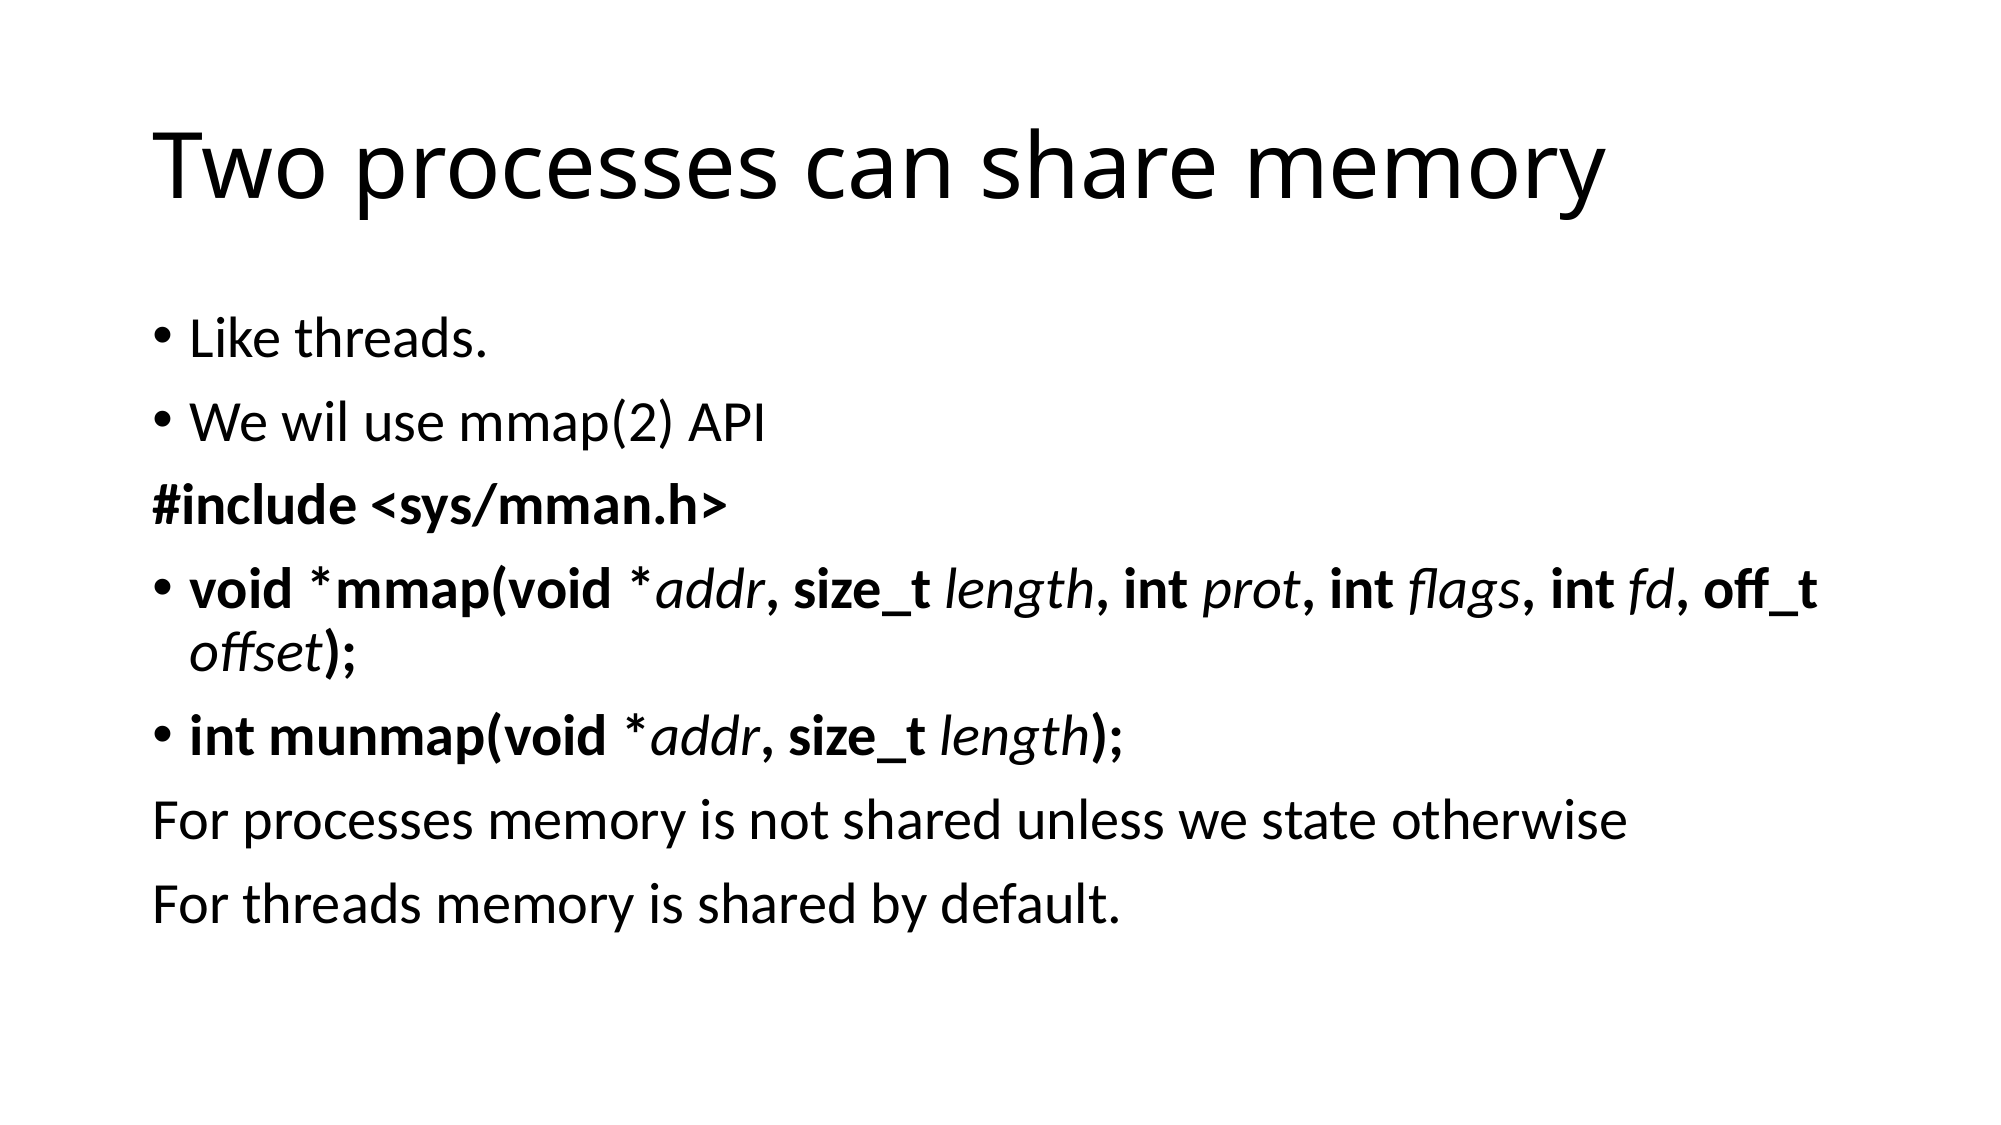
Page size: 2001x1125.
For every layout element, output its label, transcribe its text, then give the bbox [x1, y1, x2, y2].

list Like threads. We wil use mmap(2) API #include <sys/mman.h> void *mmap(void *addr, size_t length, int prot, int flags, int fd, off_t offset); int munmap(void *addr, size_t length); For processes memory is not shared unless we state otherwise For threads memory is shared by default. [137, 299, 1863, 1014]
title Two processes can share memory [137, 59, 1863, 278]
